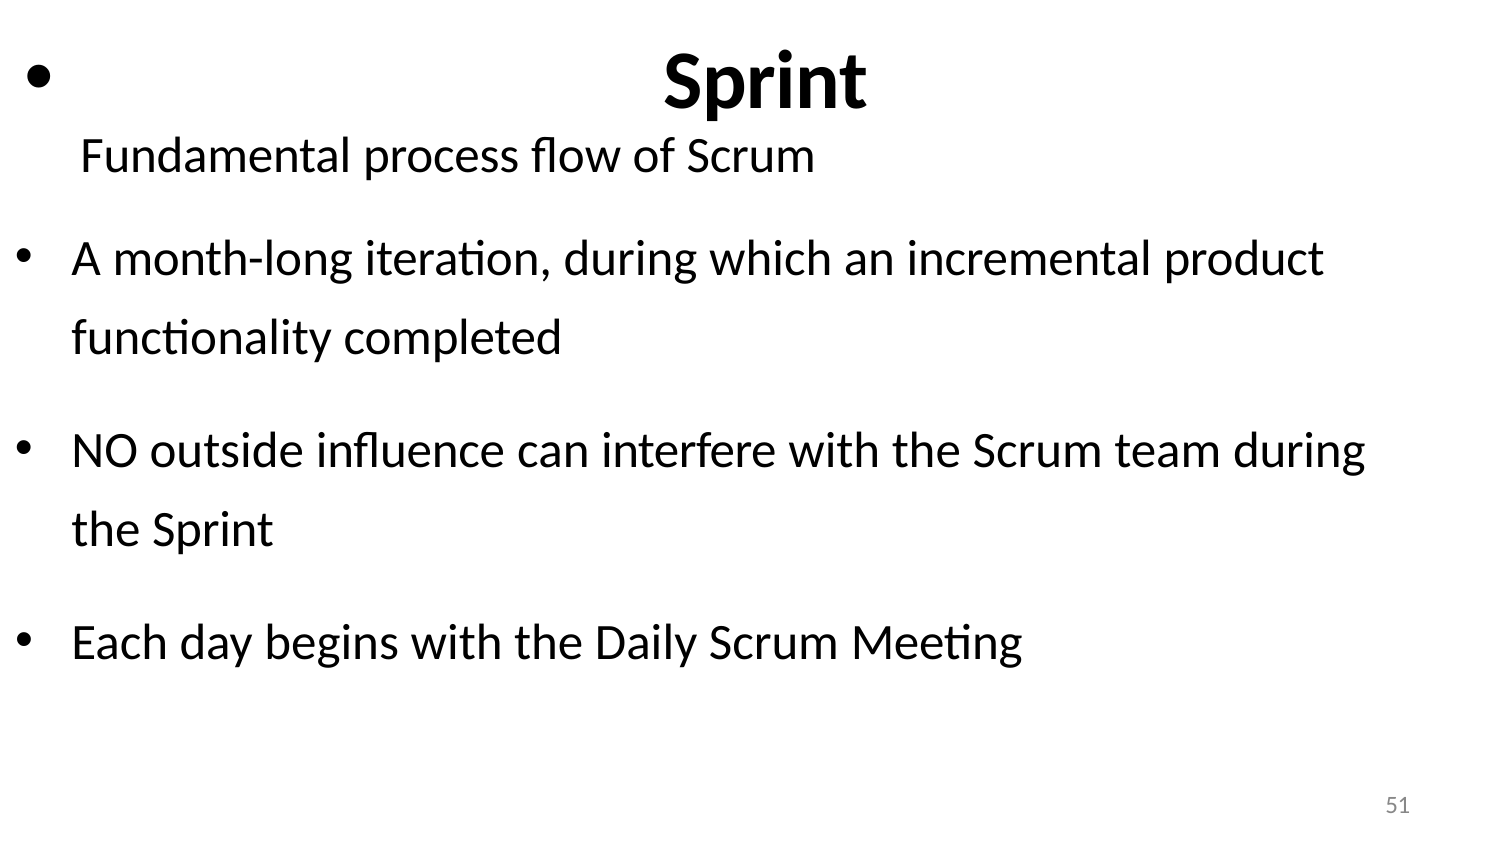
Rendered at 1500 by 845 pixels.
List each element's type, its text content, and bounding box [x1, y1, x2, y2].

slide_number 51 [1337, 775, 1419, 845]
text_box Sprint Fundamental process flow of Scrum A month-long iteration, during which an incremental product functionality completed NO outside influence can interfere with the Scrum team during the Sprint Each day begins with the Daily Scrum Meeting [12, 26, 1375, 670]
